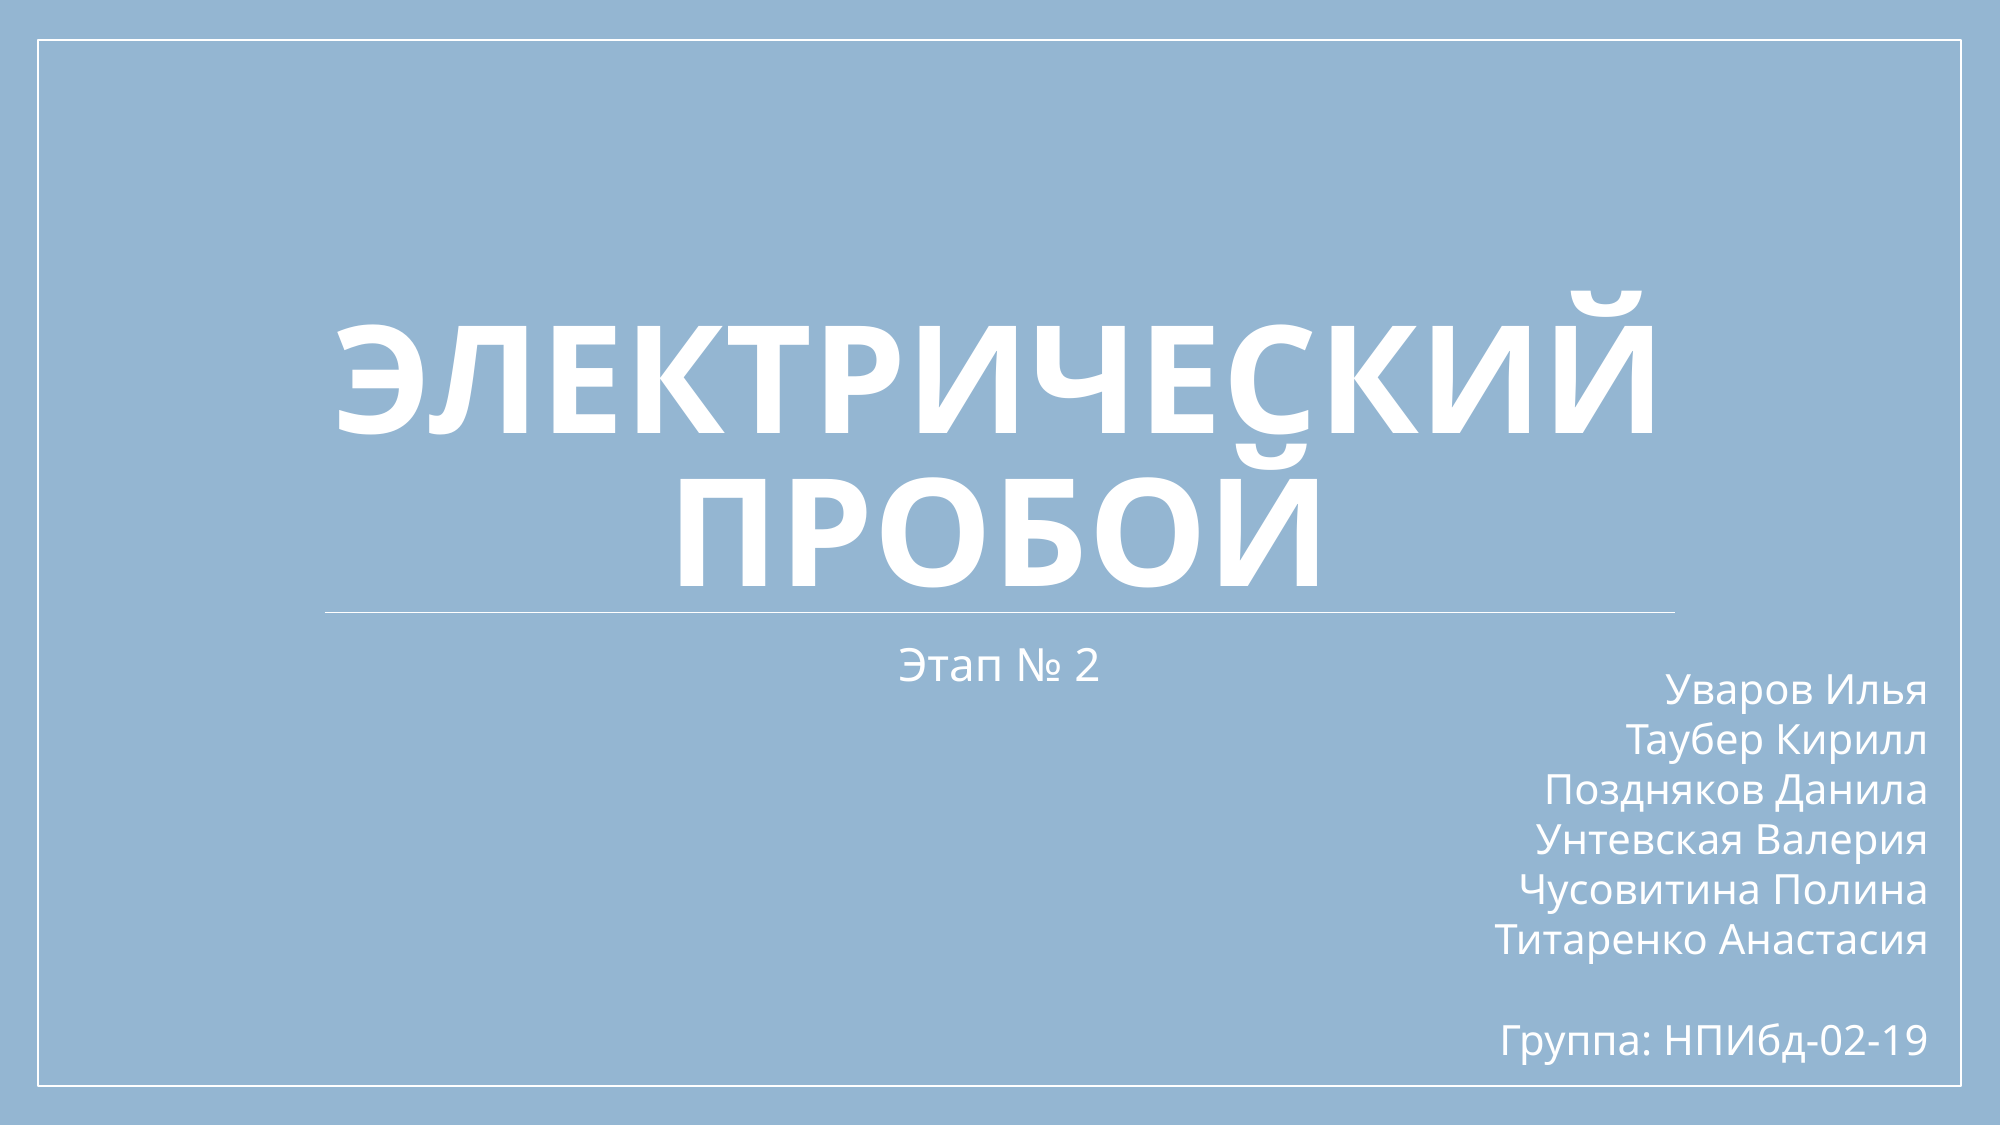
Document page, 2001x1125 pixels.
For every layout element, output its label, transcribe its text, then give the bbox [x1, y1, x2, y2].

subtitle Этап № 2 [280, 634, 1368, 863]
text_box Уваров Илья Таубер Кирилл Поздняков Данила Унтевская Валерия Чусовитина Полина Титаренко Анастасия Группа: НПИбд-02-19 [1368, 634, 1944, 1088]
title Электрический пробой [182, 144, 1818, 625]
